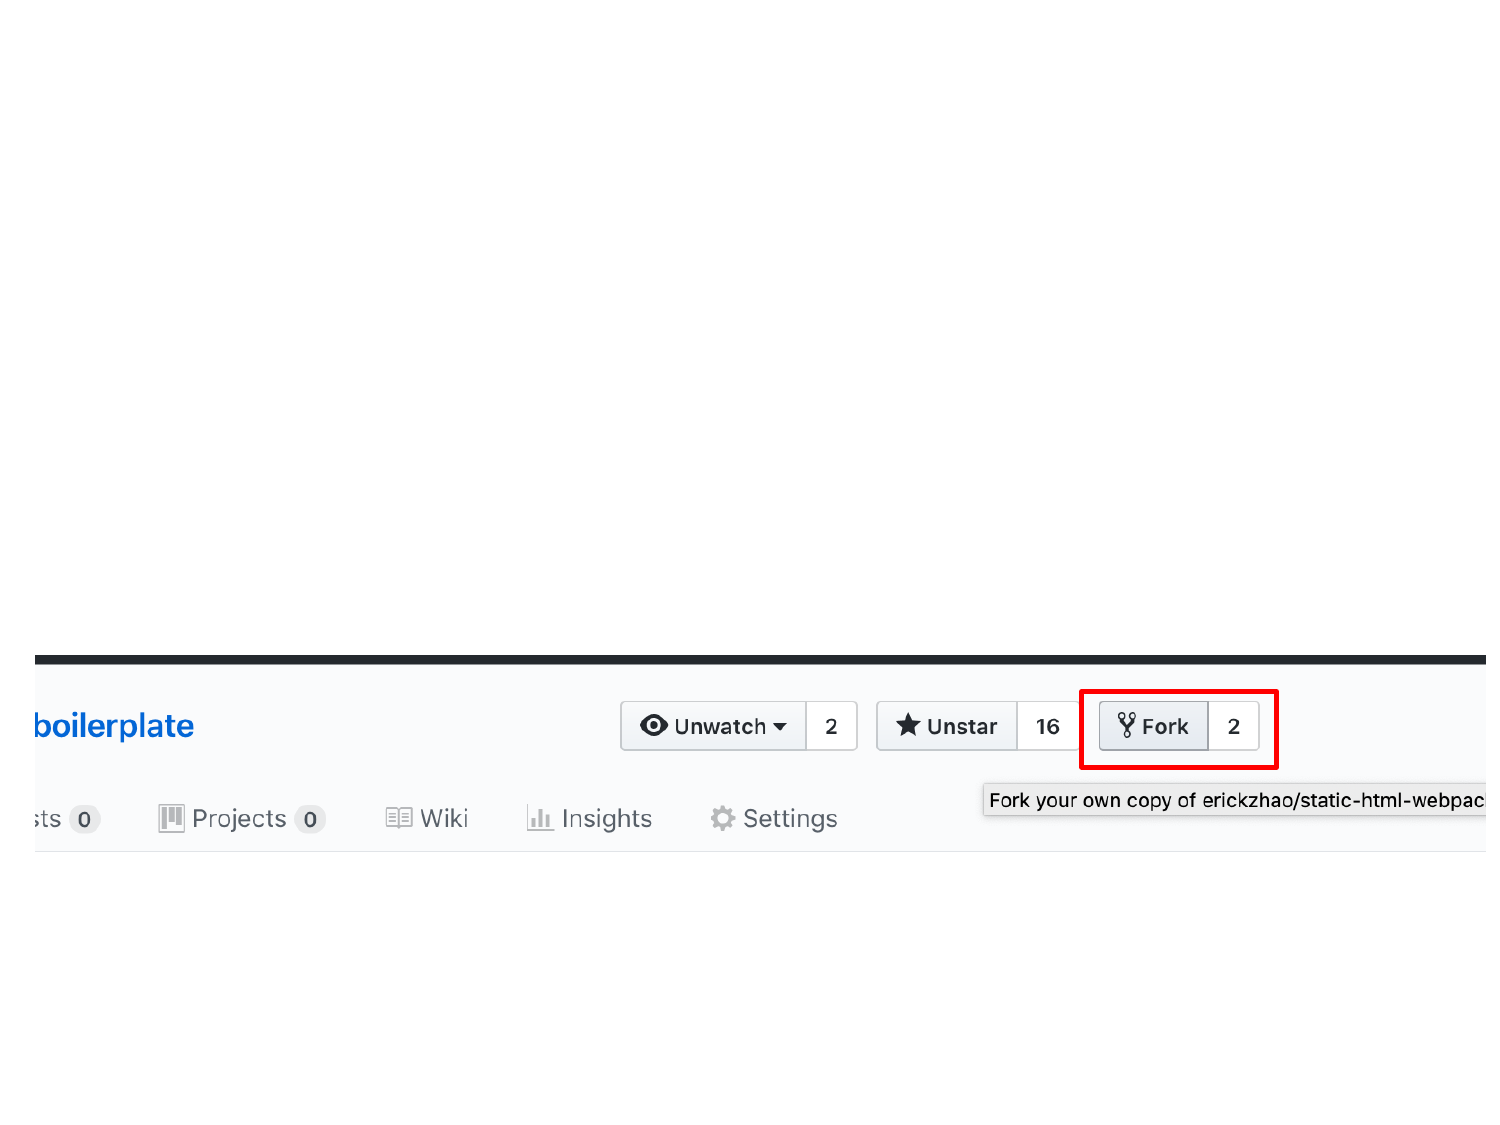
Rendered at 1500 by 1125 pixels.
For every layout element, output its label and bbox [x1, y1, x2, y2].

picture [35, 655, 1487, 852]
